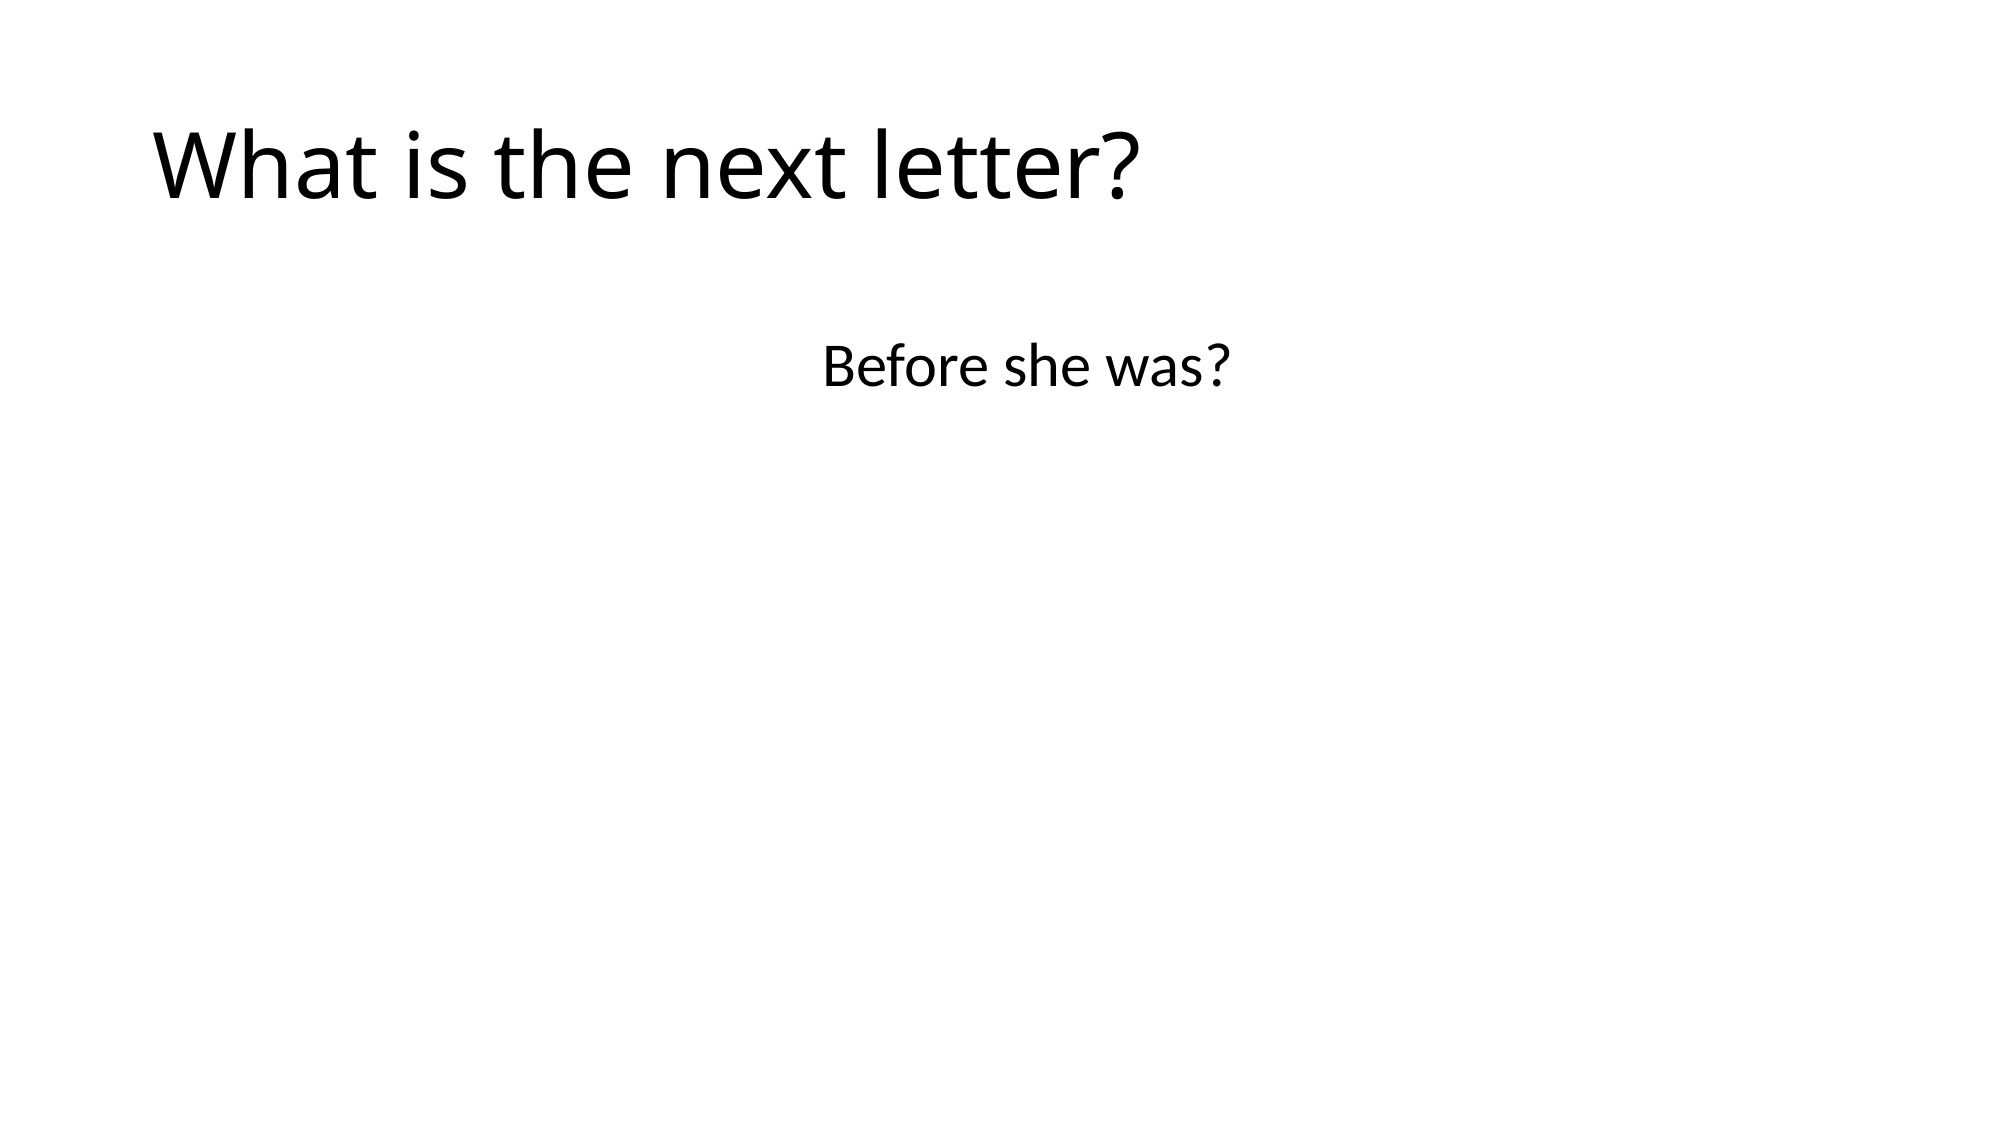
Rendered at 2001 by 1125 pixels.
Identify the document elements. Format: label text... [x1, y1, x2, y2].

list Before she was? [387, 324, 1682, 1039]
title What is the next letter? [137, 59, 1863, 278]
